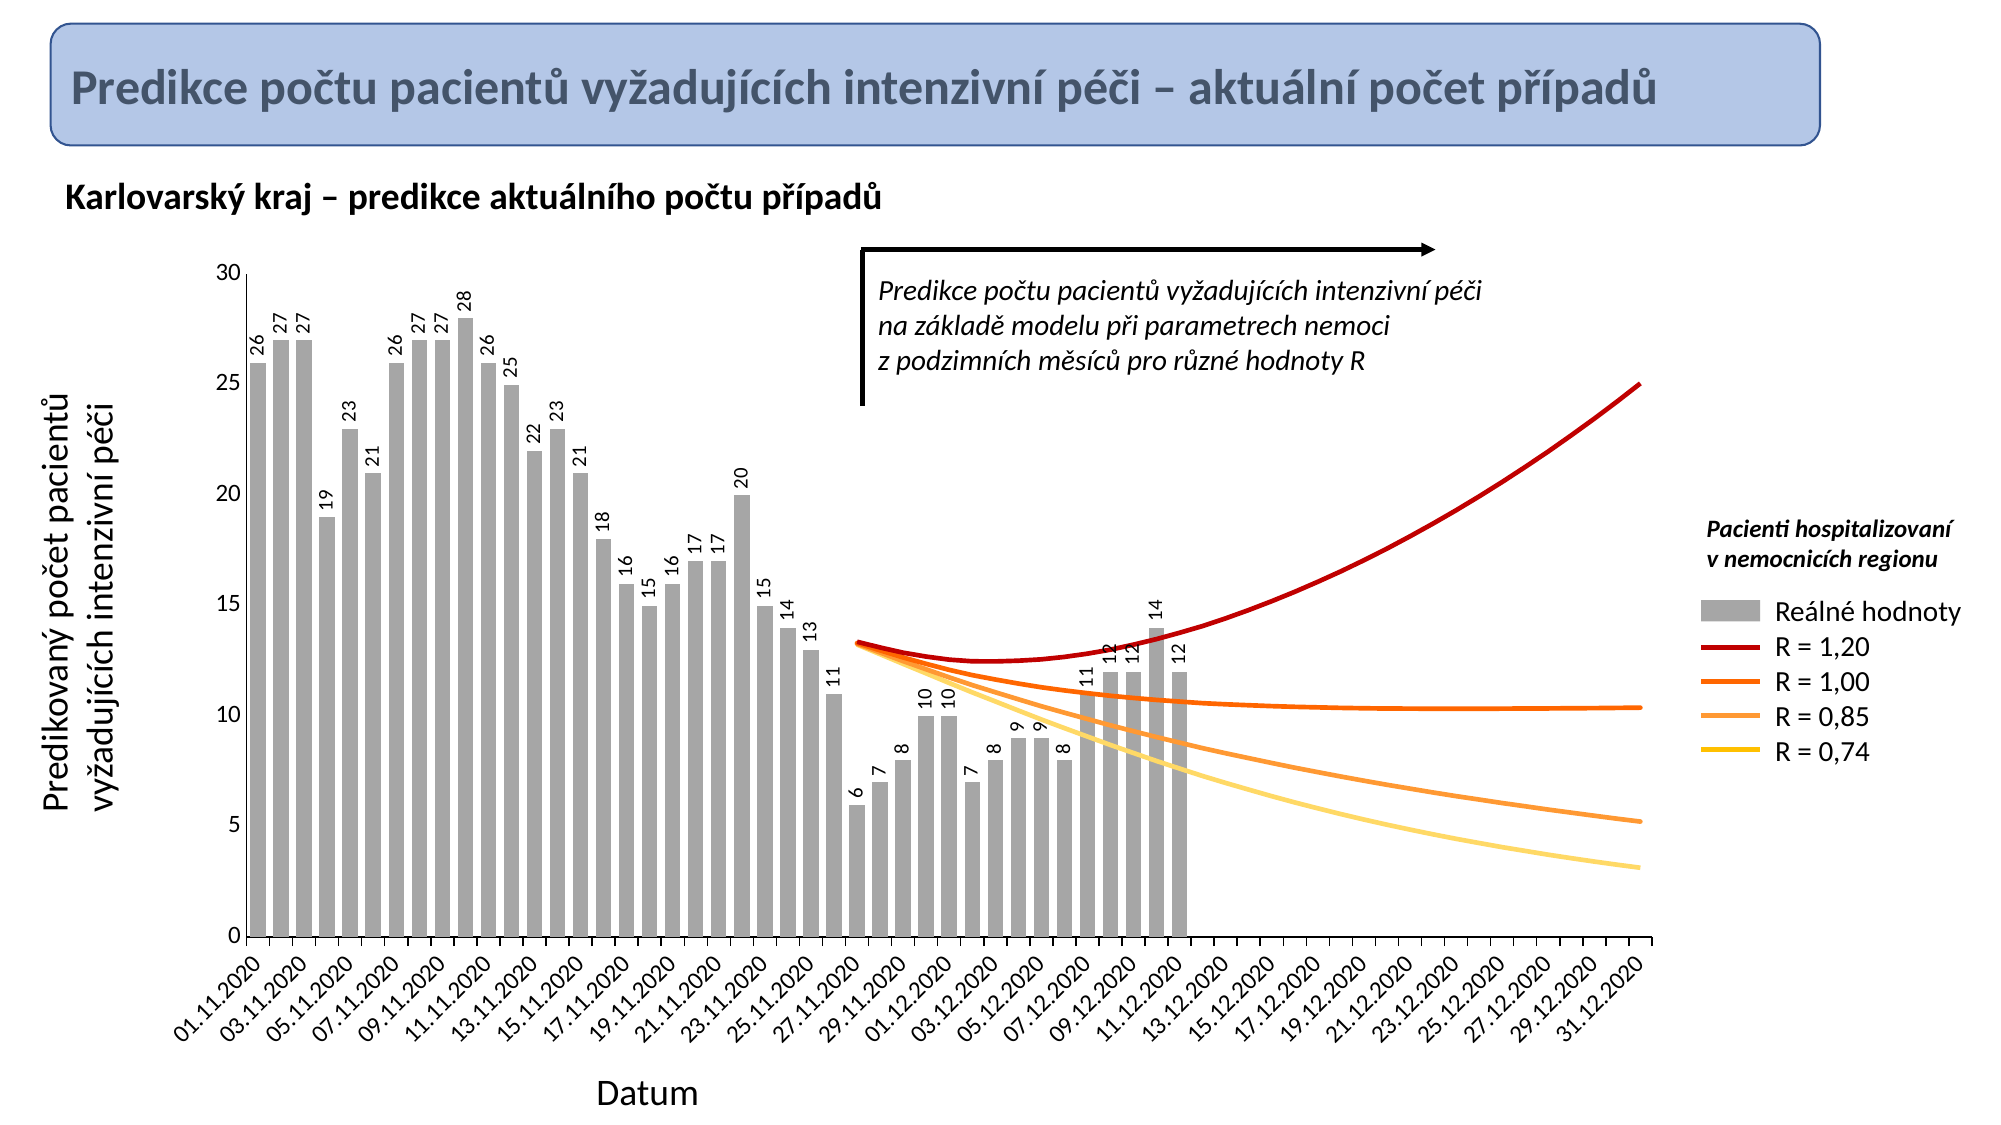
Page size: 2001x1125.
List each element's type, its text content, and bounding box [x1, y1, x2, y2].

text_box Pacienti hospitalizovaní v nemocnicích regionu [1691, 505, 2000, 581]
text_box Predikovaný počet pacientů vyžadujících intenzivní péči [22, 377, 128, 828]
text_box Datum [581, 1066, 715, 1121]
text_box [1701, 584, 2000, 777]
text_box Karlovarský kraj – predikce aktuálního počtu případů [50, 164, 988, 225]
chart [138, 245, 1683, 1066]
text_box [860, 249, 1784, 406]
text_box Predikce počtu pacientů vyžadujících intenzivní péči – aktuální počet případů [49, 22, 1822, 147]
